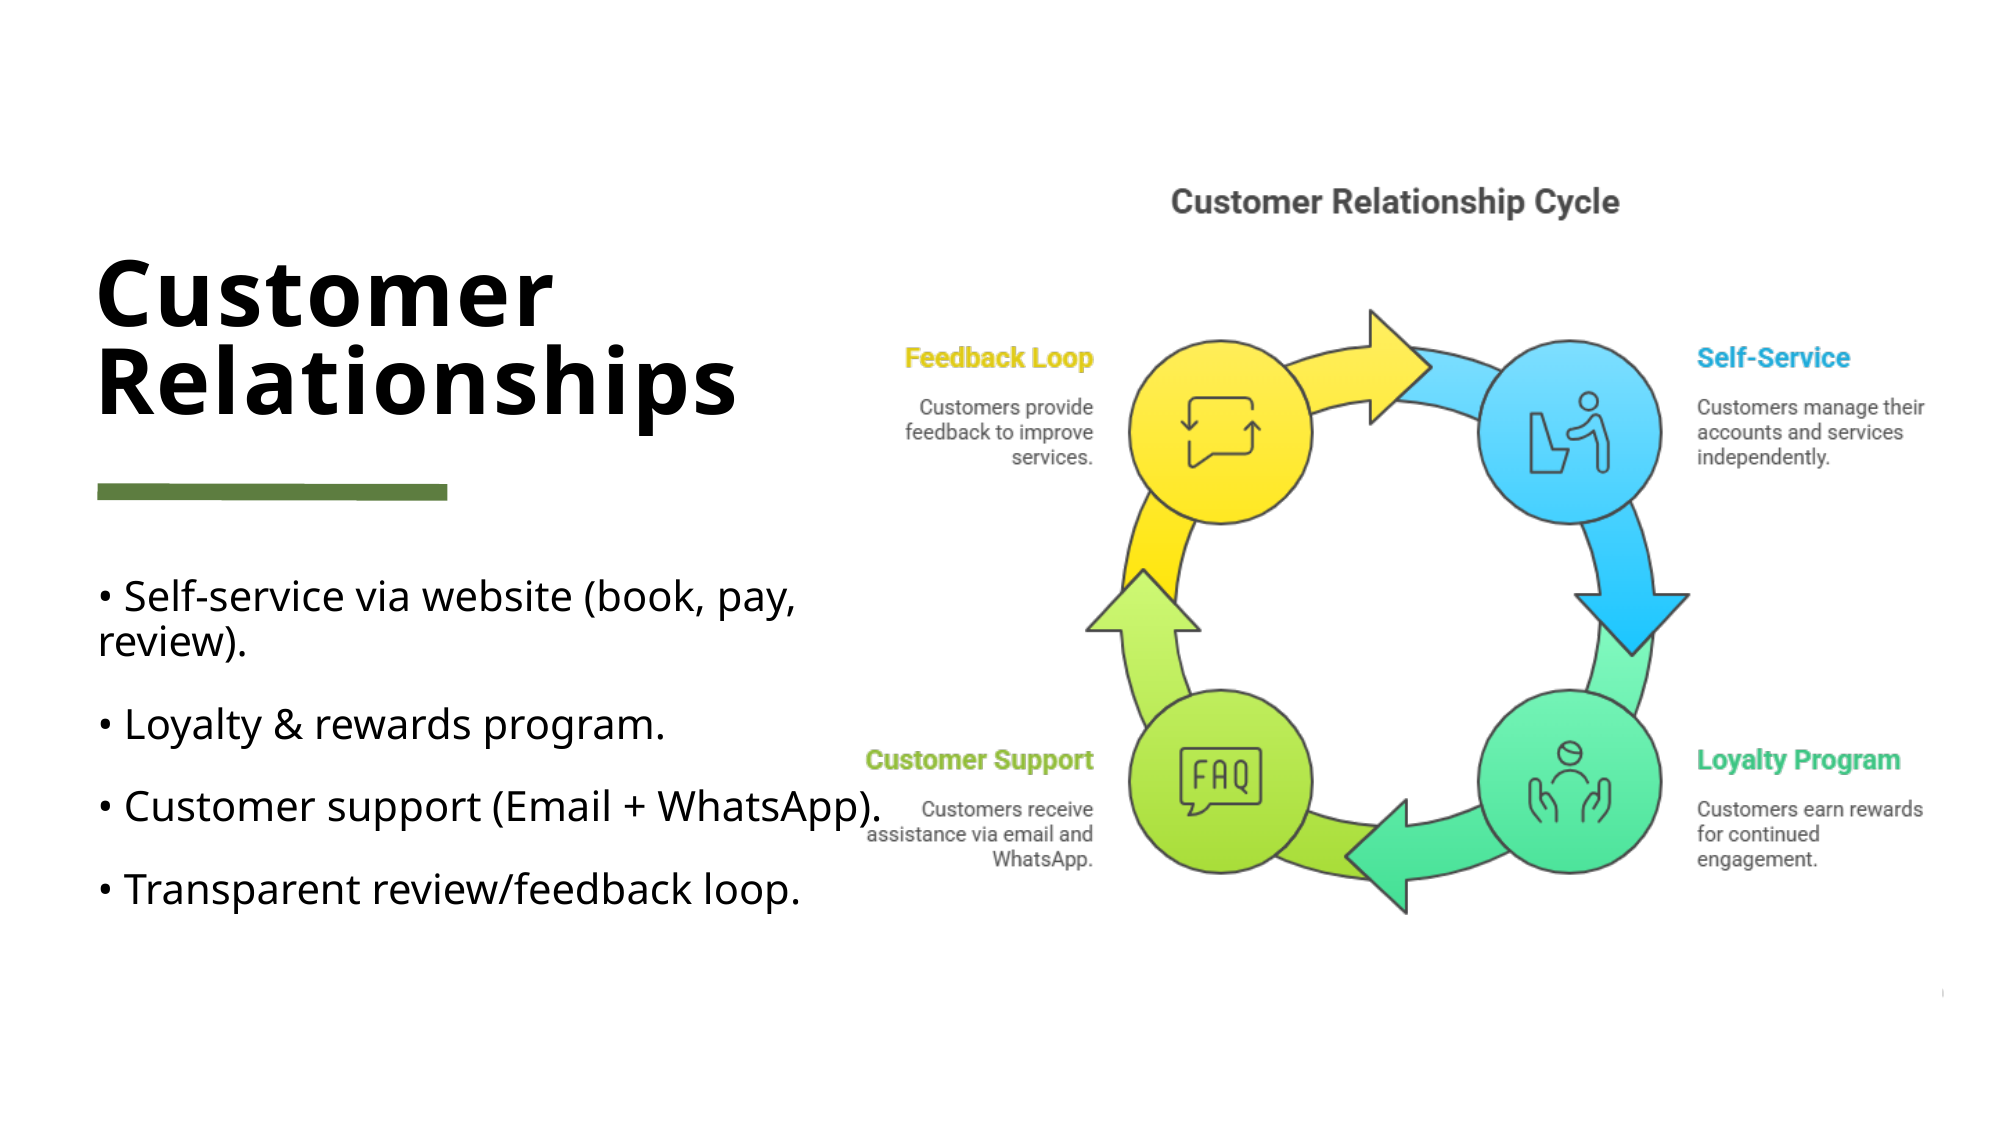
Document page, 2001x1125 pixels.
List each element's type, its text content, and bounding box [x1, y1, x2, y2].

picture [814, 111, 1977, 1030]
list • Self-service via website (book, pay, review). • Loyalty & rewards program. • Customer support (Email + WhatsApp). • Transparent review/feedback loop. [97, 537, 814, 1030]
title Customer Relationships [94, 45, 925, 432]
